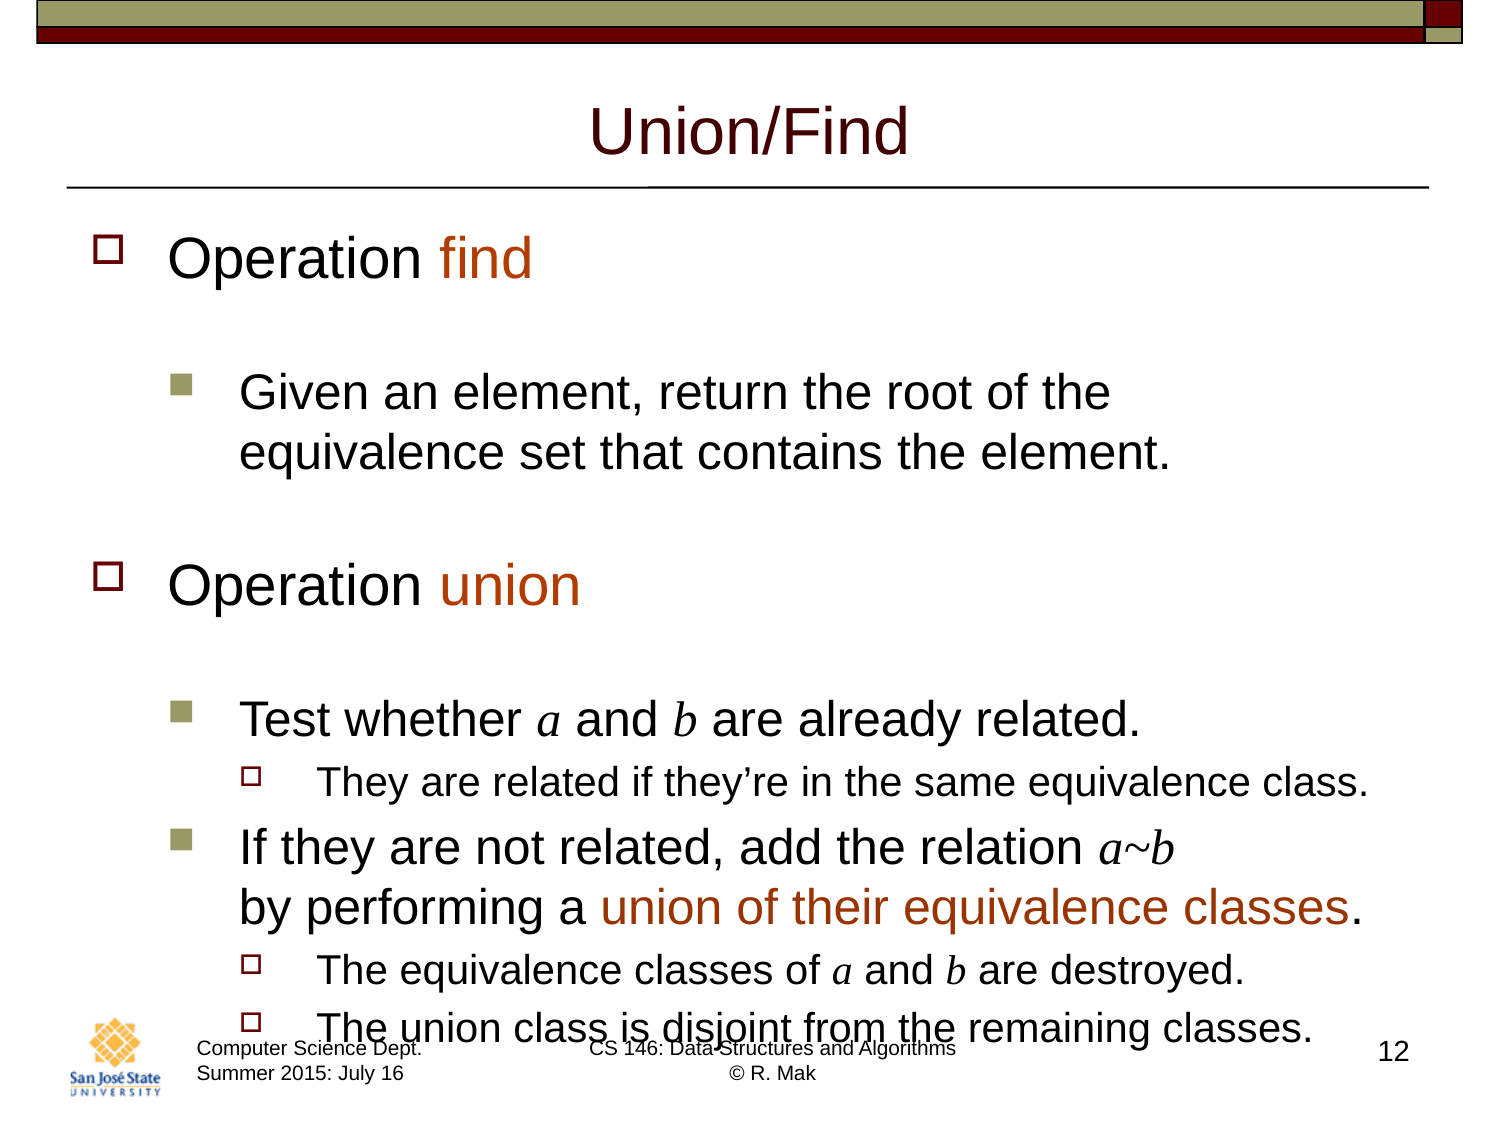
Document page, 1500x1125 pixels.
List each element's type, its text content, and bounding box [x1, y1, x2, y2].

picture [60, 1012, 166, 1112]
list Operation find Given an element, return the root of the equivalence set that contains the element. Operation union Test whether a and b are already related. They are related if they’re in the same equivalence class. If they are not related, add the relation a~b by performing a union of their equivalence classes. The equivalence classes of a and b are destroyed. The union class is disjoint from the remaining classes. [75, 212, 1425, 1006]
slide_number 12 [1112, 1025, 1425, 1100]
title Union/Find [75, 67, 1425, 175]
